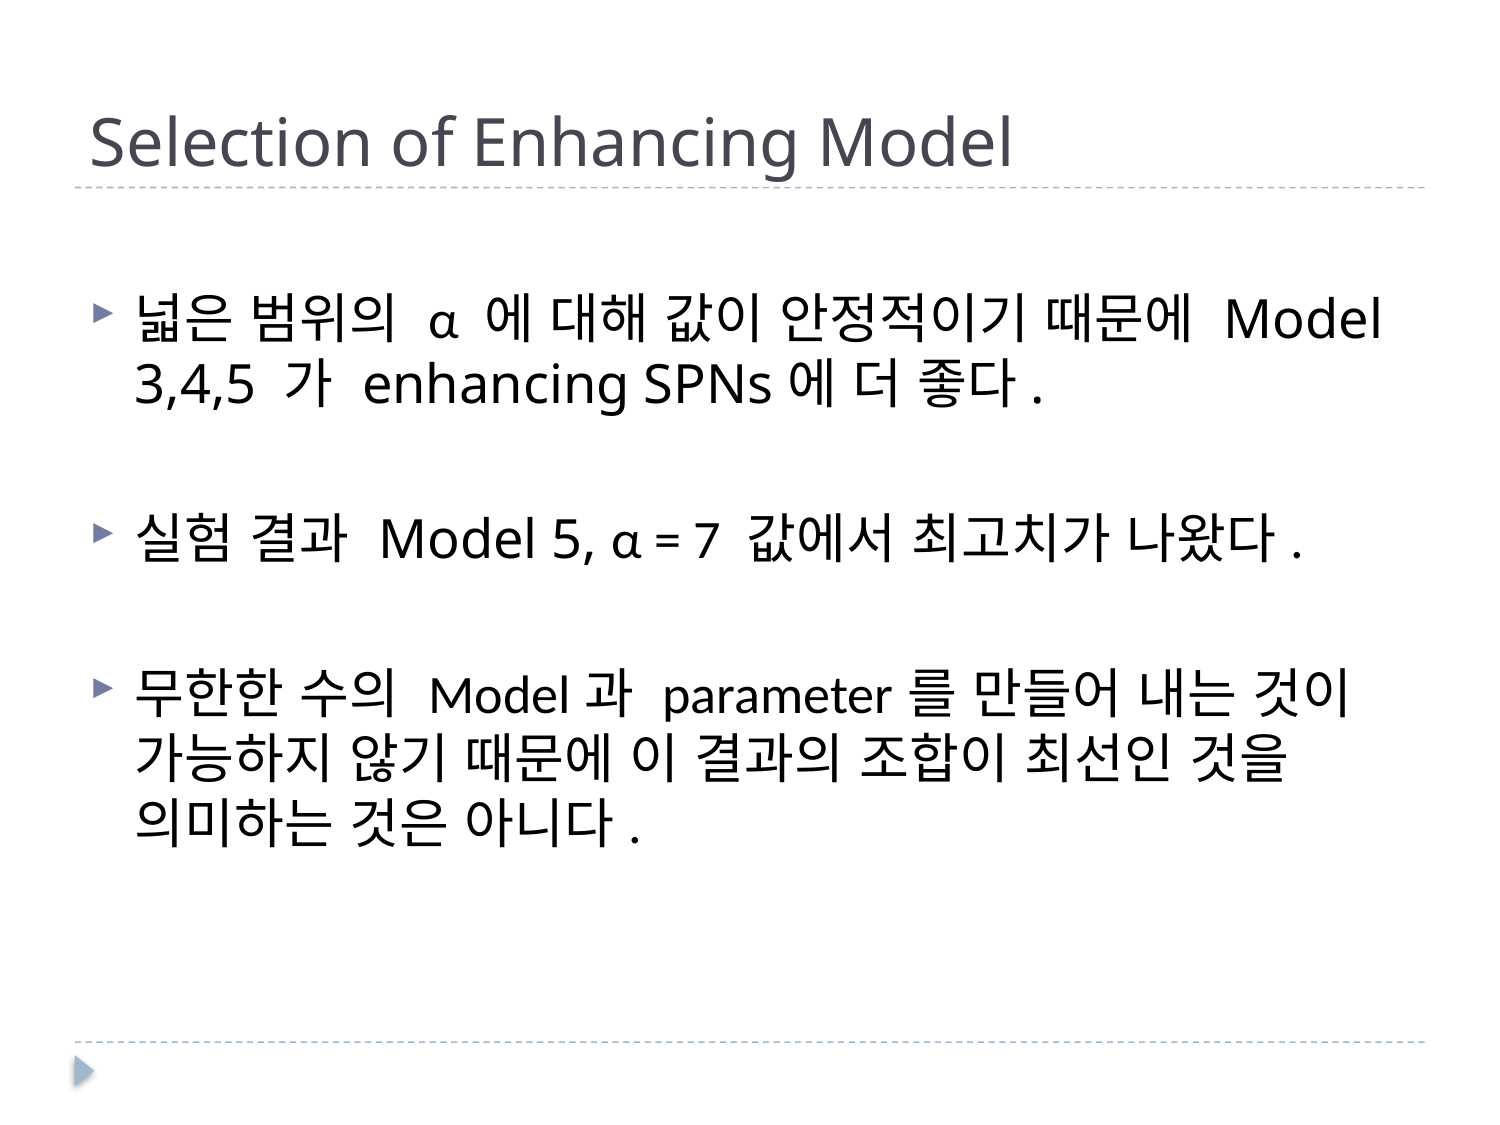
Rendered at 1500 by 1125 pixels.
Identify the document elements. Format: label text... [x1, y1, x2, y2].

title Selection of Enhancing Model [75, 24, 1425, 188]
list 넓은 범위의 α 에 대해 값이 안정적이기 때문에 Model 3,4,5 가 enhancing SPNs에 더 좋다. 실험 결과 Model 5, α = 7 값에서 최고치가 나왔다. 무한한 수의 Model과 parameter를 만들어 내는 것이 가능하지 않기 때문에 이 결과의 조합이 최선인 것을 의미하는 것은 아니다. [75, 200, 1425, 1010]
